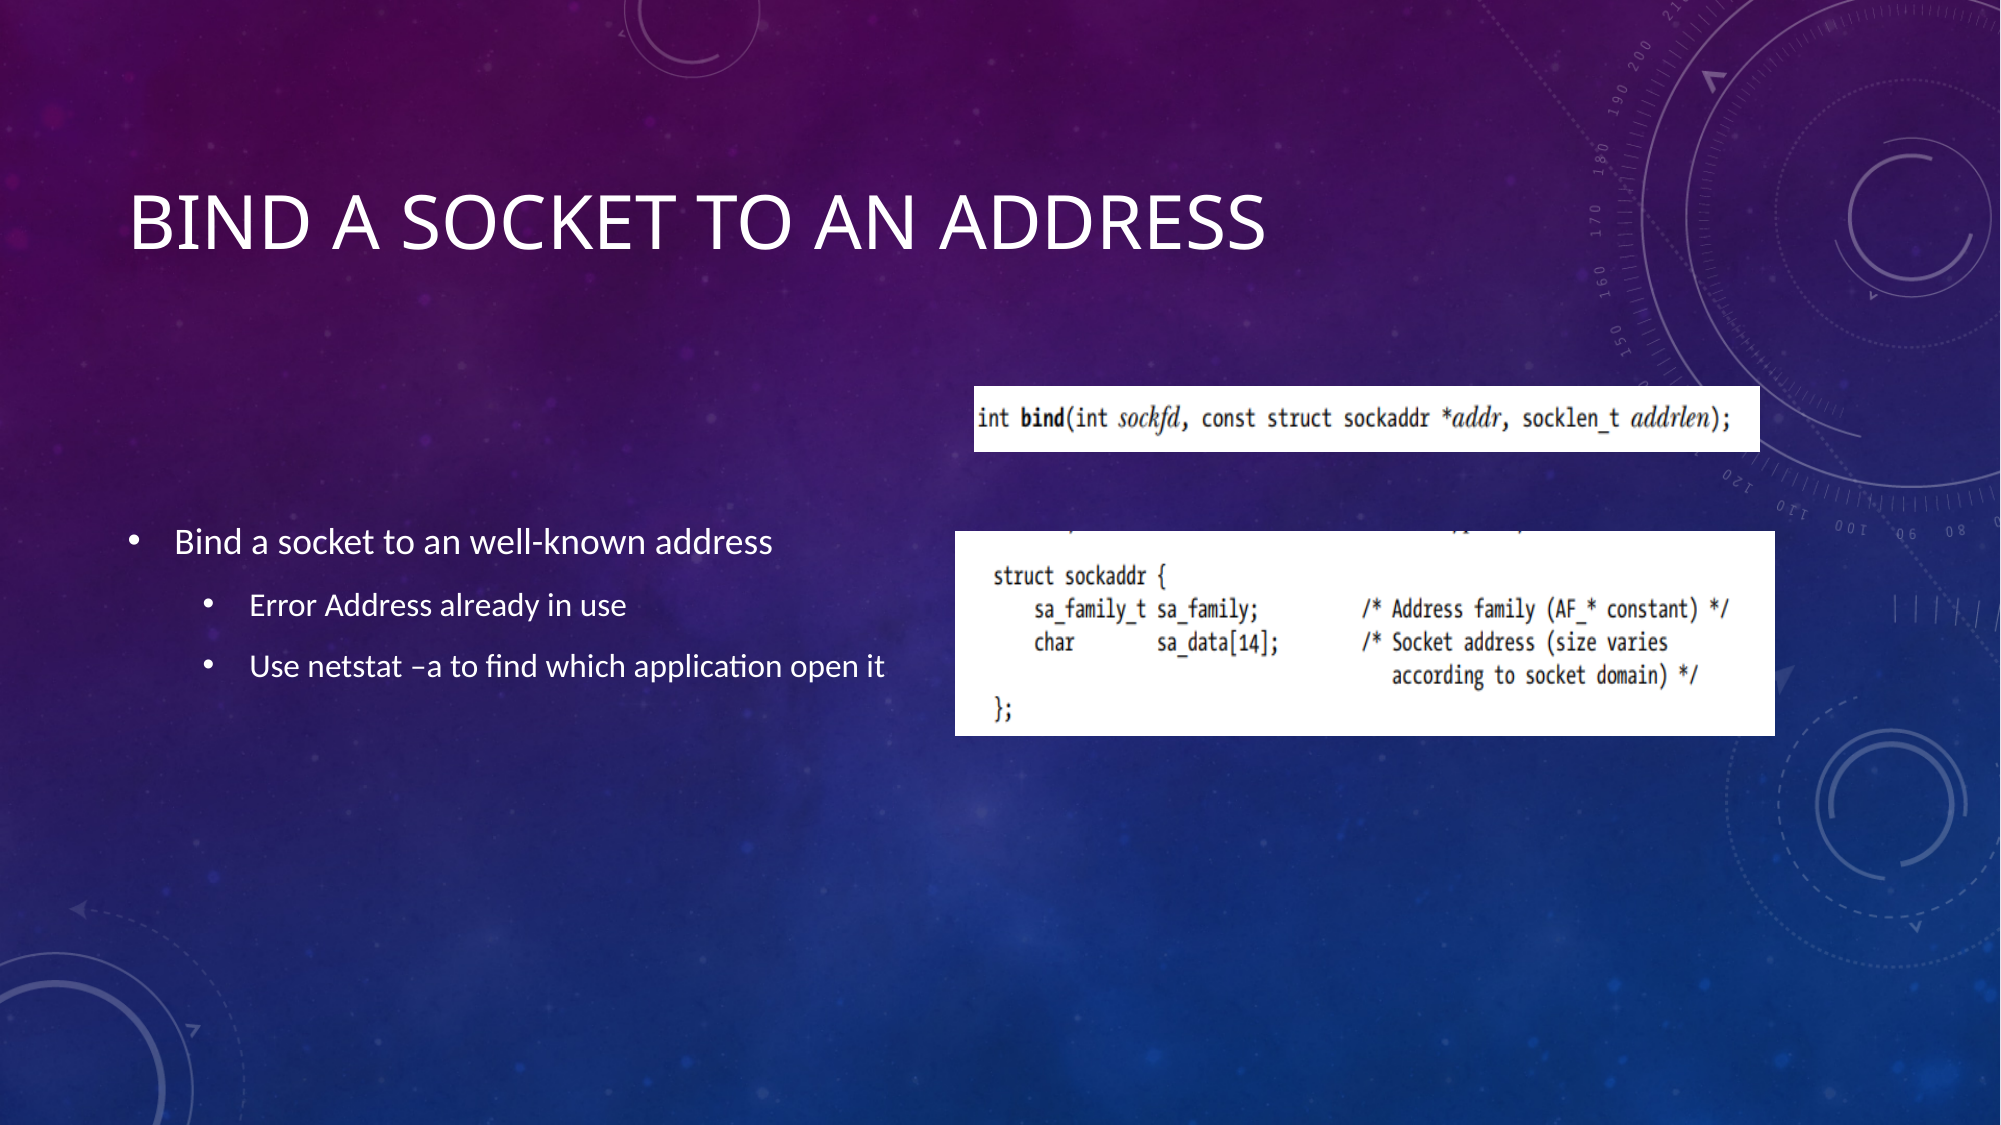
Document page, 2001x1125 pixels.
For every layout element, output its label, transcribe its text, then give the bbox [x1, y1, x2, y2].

list Bind a socket to an well-known address Error Address already in use Use netstat –a to find which application open it [112, 334, 932, 933]
title BIND A SOCKET TO AN ADDRESS [112, 99, 1775, 339]
picture [0, 0, 2001, 1125]
